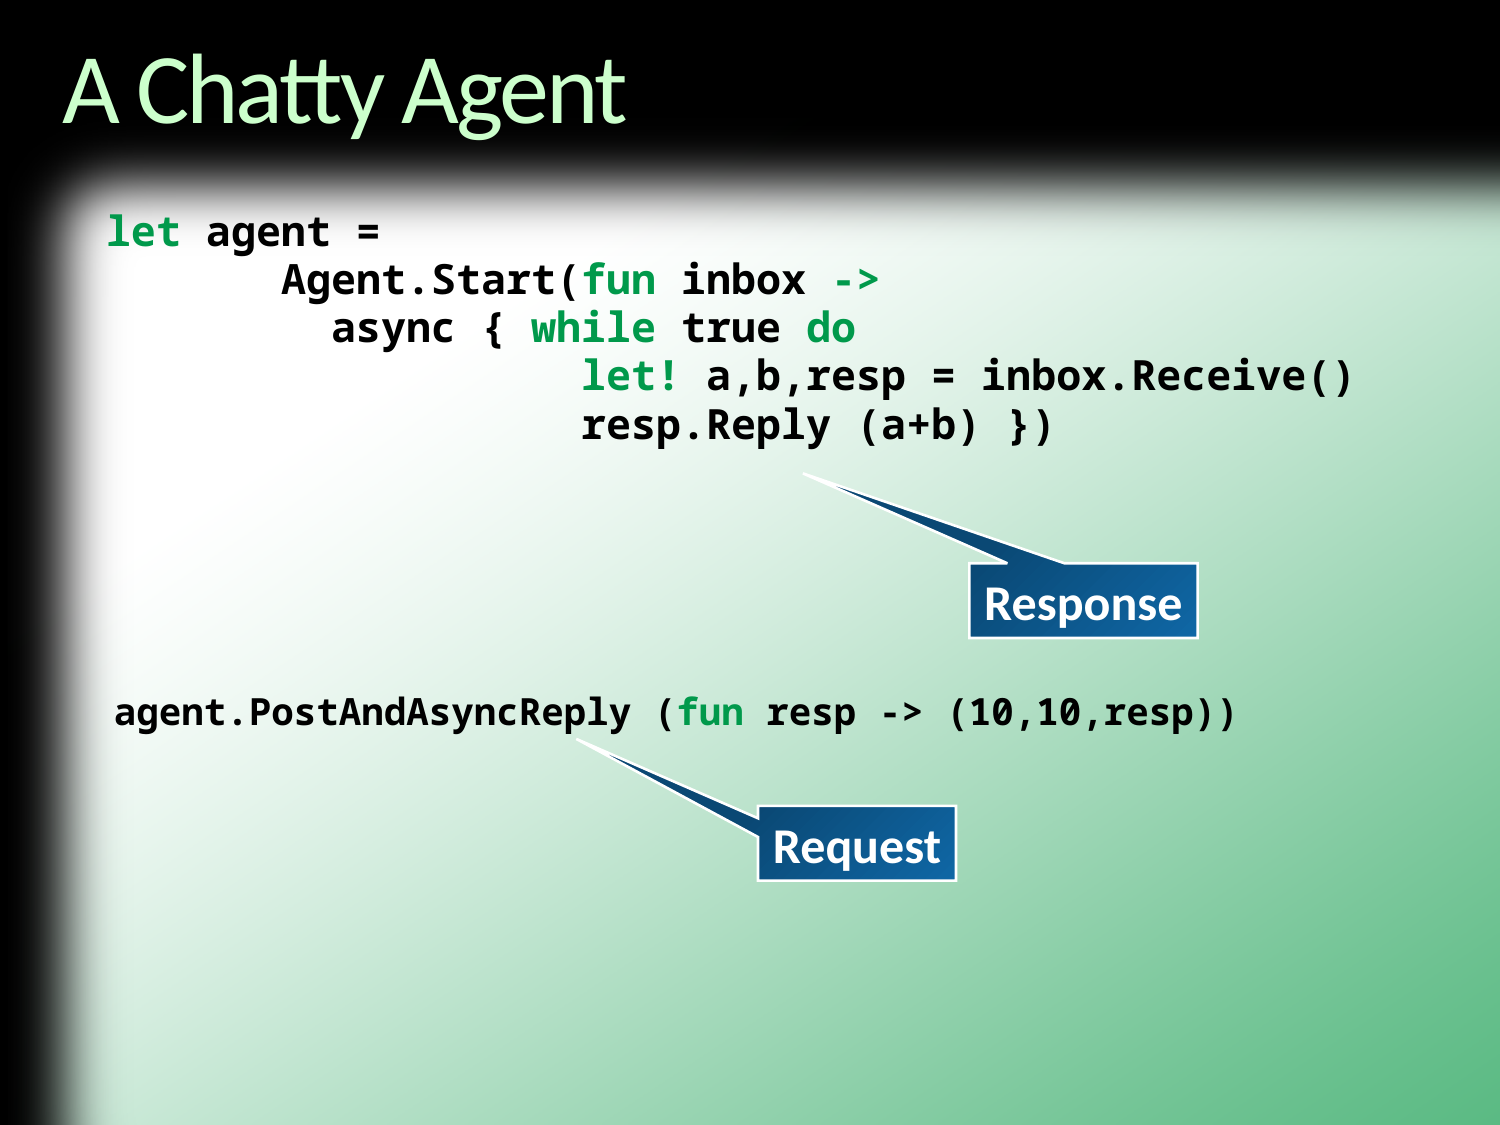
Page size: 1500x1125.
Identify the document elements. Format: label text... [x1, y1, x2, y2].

list let agent = Agent.Start(fun inbox -> async { while true do let! a,b,resp = inbox.Receive() resp.Reply (a+b) }) [106, 214, 1433, 537]
text_box Request [576, 738, 956, 881]
picture [0, 0, 1500, 1125]
text_box Response [802, 473, 1198, 638]
title A Chatty Agent [62, 37, 1438, 147]
text_box agent.PostAndAsyncReply (fun resp -> (10,10,resp)) [114, 547, 1441, 871]
